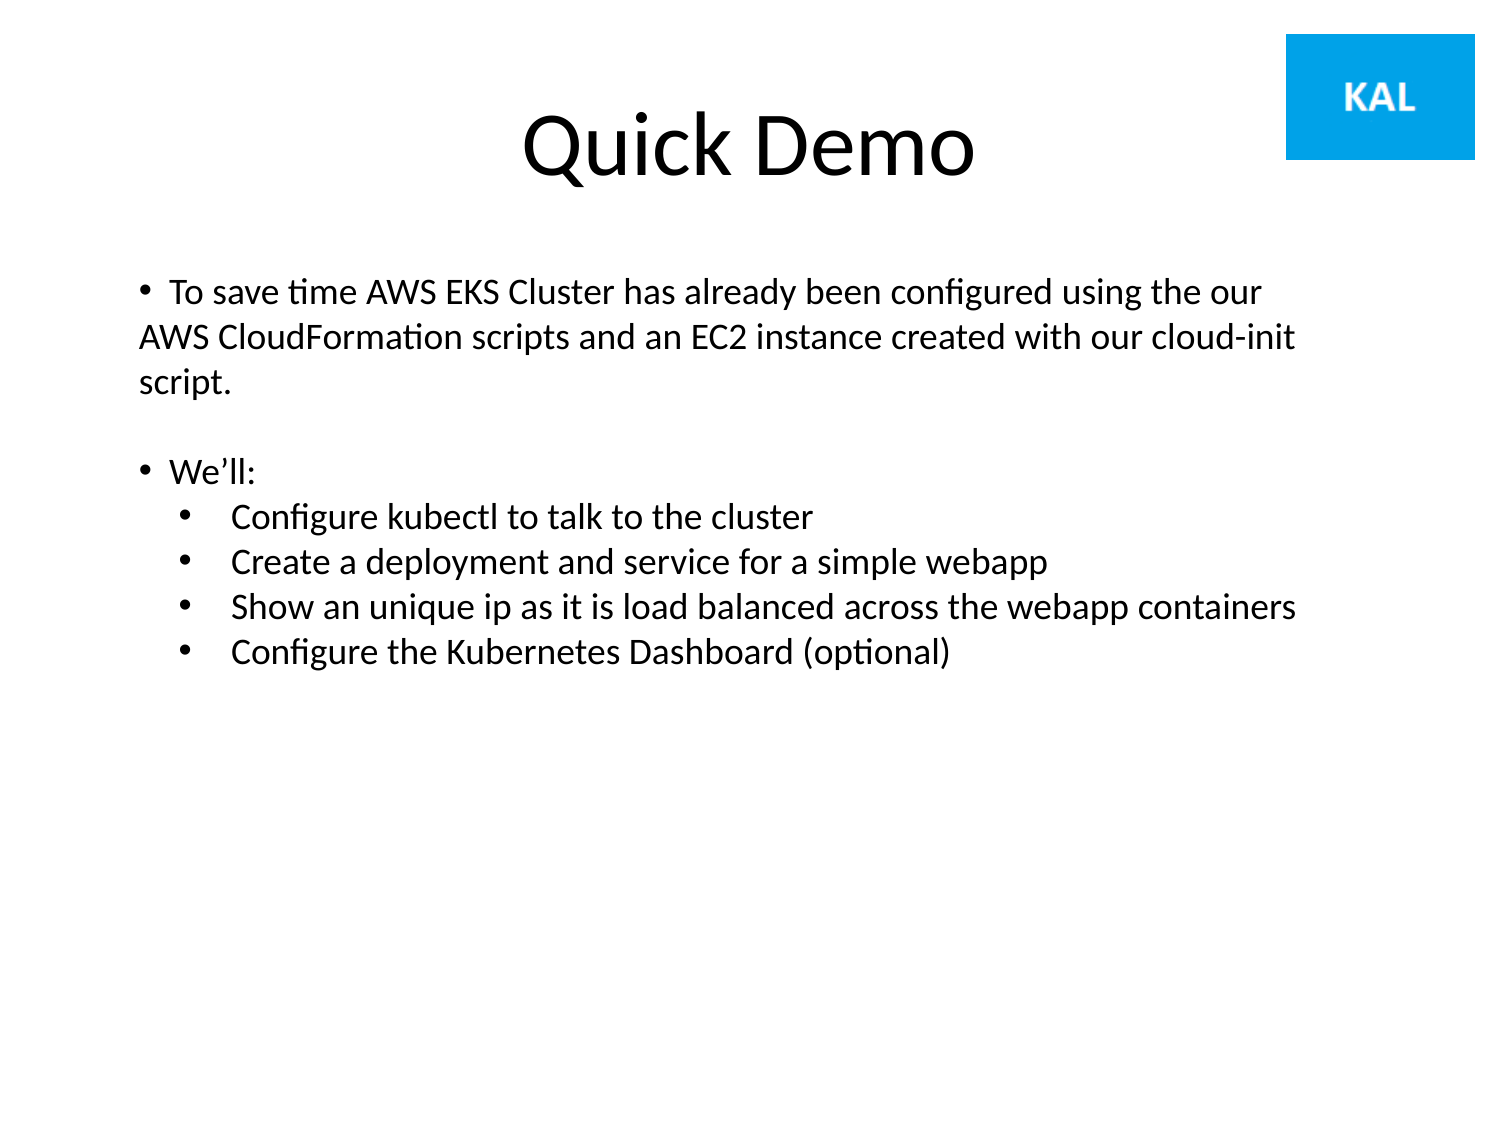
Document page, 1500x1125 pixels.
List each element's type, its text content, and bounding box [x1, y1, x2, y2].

title Quick Demo [75, 45, 1425, 233]
text_box To save time AWS EKS Cluster has already been configured using the our AWS CloudFormation scripts and an EC2 instance created with our cloud-init script. We’ll: Configure kubectl to talk to the cluster Create a deployment and service for a simple webapp Show an unique ip as it is load balanced across the webapp containers Configure the Kubernetes Dashboard (optional) [124, 259, 1357, 680]
